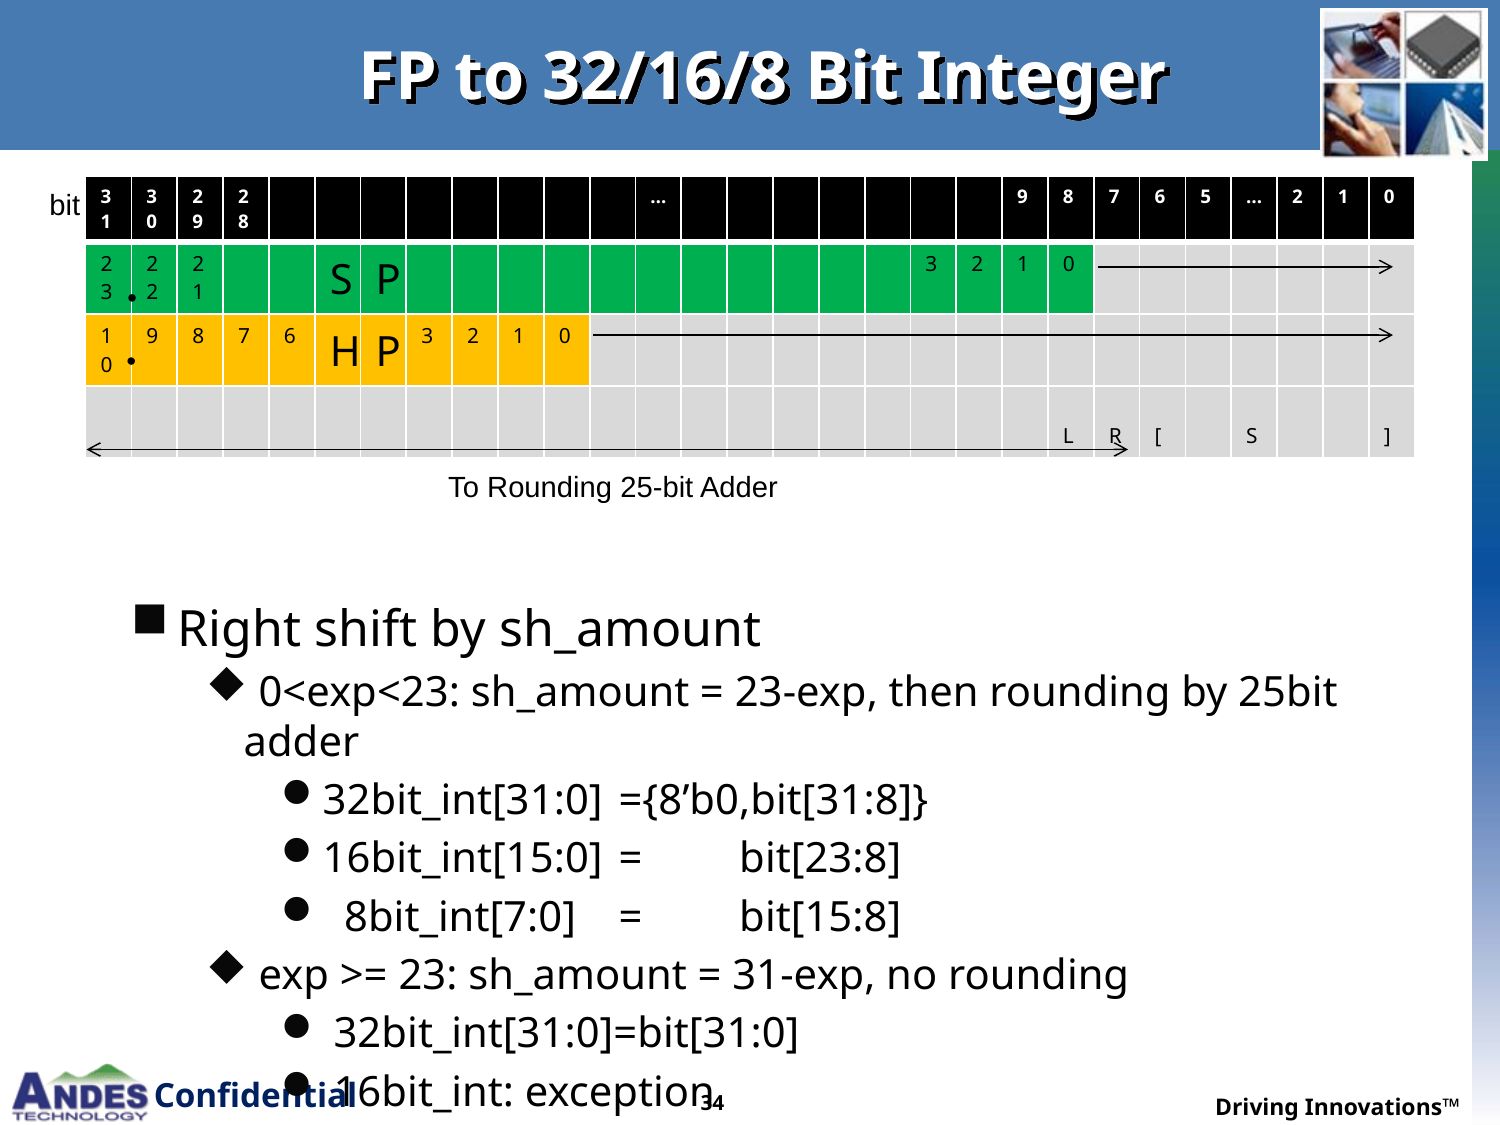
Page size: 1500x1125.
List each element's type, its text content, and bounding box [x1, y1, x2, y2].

table_cell [1232, 245, 1276, 266]
table_cell [86, 387, 131, 449]
table_cell 0 [1049, 245, 1093, 313]
table_cell [636, 387, 680, 448]
table_cell P [361, 245, 405, 313]
table_header 28 [224, 177, 268, 239]
table_cell [1003, 387, 1047, 448]
table_cell [866, 342, 910, 385]
table_cell [1095, 315, 1139, 334]
table_header [820, 177, 864, 239]
table_cell [820, 387, 864, 448]
table_header 9 [1003, 177, 1047, 239]
table_cell [1278, 387, 1322, 457]
table_header [453, 177, 497, 239]
table_cell [1324, 342, 1368, 385]
table_cell [453, 245, 497, 313]
table_header [407, 177, 451, 239]
table_cell 3 [911, 245, 955, 313]
table_cell H [316, 315, 360, 385]
table_cell [1186, 274, 1230, 313]
table_cell [1232, 315, 1276, 334]
table_cell [1186, 315, 1230, 334]
table_cell [591, 245, 635, 313]
table_cell [682, 315, 726, 334]
table_cell [224, 387, 268, 448]
table_cell [911, 342, 955, 385]
table_cell [1324, 274, 1368, 313]
table_cell [1140, 245, 1185, 266]
table_cell [866, 245, 910, 313]
table_cell [911, 387, 955, 448]
table_header [545, 177, 589, 239]
table_header 6 [1140, 177, 1185, 239]
table_cell [361, 387, 405, 448]
table_cell [499, 245, 543, 313]
picture [1320, 8, 1500, 1125]
text_box [128, 294, 136, 302]
table_cell [1049, 342, 1093, 385]
table_header 0 [1370, 177, 1414, 239]
table_cell [1140, 274, 1185, 313]
table_cell [1049, 315, 1093, 334]
table_cell 9 [132, 315, 176, 385]
table_header [499, 177, 543, 239]
table_cell [499, 387, 543, 448]
table_cell [820, 315, 864, 334]
table_header 31 [86, 177, 131, 239]
table_header [591, 177, 635, 239]
table_header 30 [132, 177, 176, 239]
table_cell S [1232, 387, 1276, 457]
table_cell [682, 342, 726, 385]
table_cell [270, 387, 314, 448]
table_cell P [361, 315, 405, 385]
table_header 8 [1049, 177, 1093, 239]
table_cell 21 [178, 245, 222, 313]
table_cell [591, 387, 635, 448]
text_box bit [34, 179, 101, 229]
table_header 1 [1324, 177, 1368, 239]
table_header [957, 177, 1001, 239]
table_header [270, 177, 314, 239]
table_cell [636, 315, 680, 334]
table_cell [178, 387, 222, 448]
table_cell [820, 245, 864, 313]
table_cell [957, 315, 1001, 334]
table_cell [1140, 342, 1185, 385]
table_cell [591, 315, 635, 385]
table_cell [957, 342, 1001, 385]
table_cell [407, 387, 451, 448]
table_cell [1140, 315, 1185, 334]
table_cell [911, 315, 955, 334]
table_cell [774, 245, 818, 313]
table_cell [453, 387, 497, 448]
text_box To Rounding 25-bit Adder [433, 460, 852, 511]
table_cell [1095, 342, 1139, 385]
table_cell [545, 245, 589, 313]
table_cell [1003, 342, 1047, 385]
table_header [728, 177, 772, 239]
table_cell 0 [545, 315, 589, 385]
table_cell 2 [957, 245, 1001, 313]
table_cell [224, 245, 268, 313]
table_cell S [316, 245, 360, 313]
table_cell [866, 315, 910, 334]
table_cell [270, 245, 314, 313]
table_header 7 [1095, 177, 1139, 239]
table_header [866, 177, 910, 239]
table_cell 10 [86, 315, 131, 385]
table_cell R [1095, 387, 1139, 457]
table_header … [1232, 177, 1276, 239]
picture [0, 1063, 163, 1123]
table_cell [1370, 245, 1414, 313]
table_cell [682, 387, 726, 448]
table_cell 22 [132, 245, 176, 313]
table_cell 3 [407, 315, 451, 385]
table_cell [728, 245, 772, 313]
table_cell [957, 387, 1001, 448]
table_header 2 [1278, 177, 1322, 239]
title FP to 32/16/8 Bit Integer [52, 23, 1474, 124]
table_cell [1370, 315, 1414, 385]
table_cell 1 [499, 315, 543, 385]
table_cell [728, 315, 772, 334]
table_cell 1 [1003, 245, 1047, 313]
table_cell [1324, 245, 1368, 266]
table_cell [1278, 315, 1322, 334]
table_cell [1278, 245, 1322, 266]
table_header 29 [178, 177, 222, 239]
table_header [316, 177, 360, 239]
table_header [911, 177, 955, 239]
table_cell 2 [453, 315, 497, 385]
table_cell [1186, 387, 1230, 457]
table_cell [774, 315, 818, 334]
table_cell 6 [270, 315, 314, 385]
table_header 5 [1186, 177, 1230, 239]
table_cell [636, 342, 680, 385]
table_cell ] [1370, 387, 1414, 457]
table_cell [1232, 342, 1276, 385]
table_cell [1324, 387, 1368, 457]
table_header [361, 177, 405, 239]
table_cell 23 [86, 245, 131, 313]
table_cell [1186, 342, 1230, 385]
table_cell [728, 387, 772, 448]
list Right shift by sh_amount 0<exp<23: sh_amount = 23-exp, then rounding by 25bit adder 32bit_int[31:0] ={8’b0,bit[31:8]} 16bit_int[15:0] = bit[23:8] 8bit_int[7:0] = bit[15:8] exp >= 23: sh_amount = 31-exp, no rounding 32bit_int[31:0]=bit[31:0] 16bit_int: exception 8bit_int: exception [40, 160, 1458, 1074]
table_cell [407, 245, 451, 313]
table_cell [1324, 315, 1368, 334]
table_cell [1003, 315, 1047, 334]
table_cell 7 [224, 315, 268, 385]
table_cell [774, 387, 818, 448]
table_cell L [1049, 387, 1093, 448]
table_header … [636, 177, 680, 239]
table_cell [ [1140, 387, 1185, 457]
table_cell [1232, 274, 1276, 313]
table_cell [682, 245, 726, 313]
table_header [774, 177, 818, 239]
table_cell [1278, 274, 1322, 313]
table_cell 8 [178, 315, 222, 385]
table_cell [774, 342, 818, 385]
table_cell [1186, 245, 1230, 266]
table_cell [316, 387, 360, 448]
table_cell [728, 342, 772, 385]
table_cell [1095, 245, 1139, 313]
table_cell [545, 387, 589, 448]
table_cell [1278, 342, 1322, 385]
table_cell [820, 342, 864, 385]
table_cell [132, 387, 176, 448]
table_header [682, 177, 726, 239]
table_cell [636, 245, 680, 313]
table_cell [866, 387, 910, 448]
text_box [127, 357, 135, 365]
